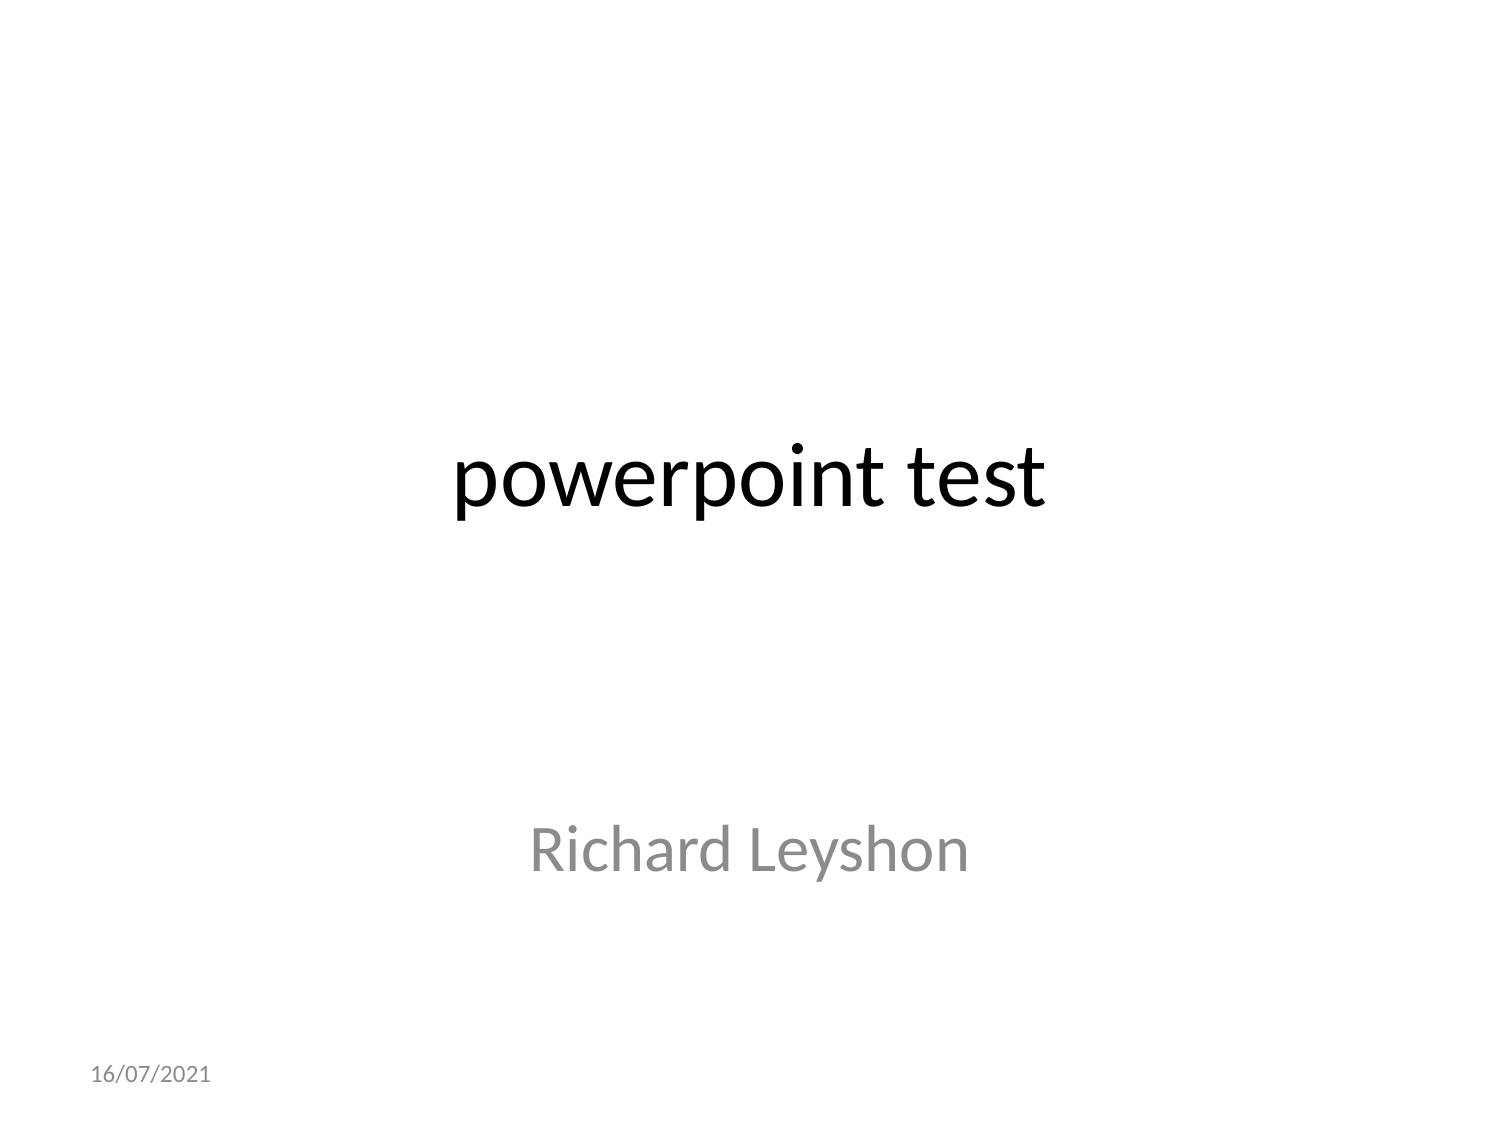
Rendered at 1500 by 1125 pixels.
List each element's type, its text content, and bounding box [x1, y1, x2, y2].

title powerpoint test [112, 349, 1388, 591]
subtitle Richard Leyshon [225, 637, 1275, 925]
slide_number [75, 1042, 425, 1103]
